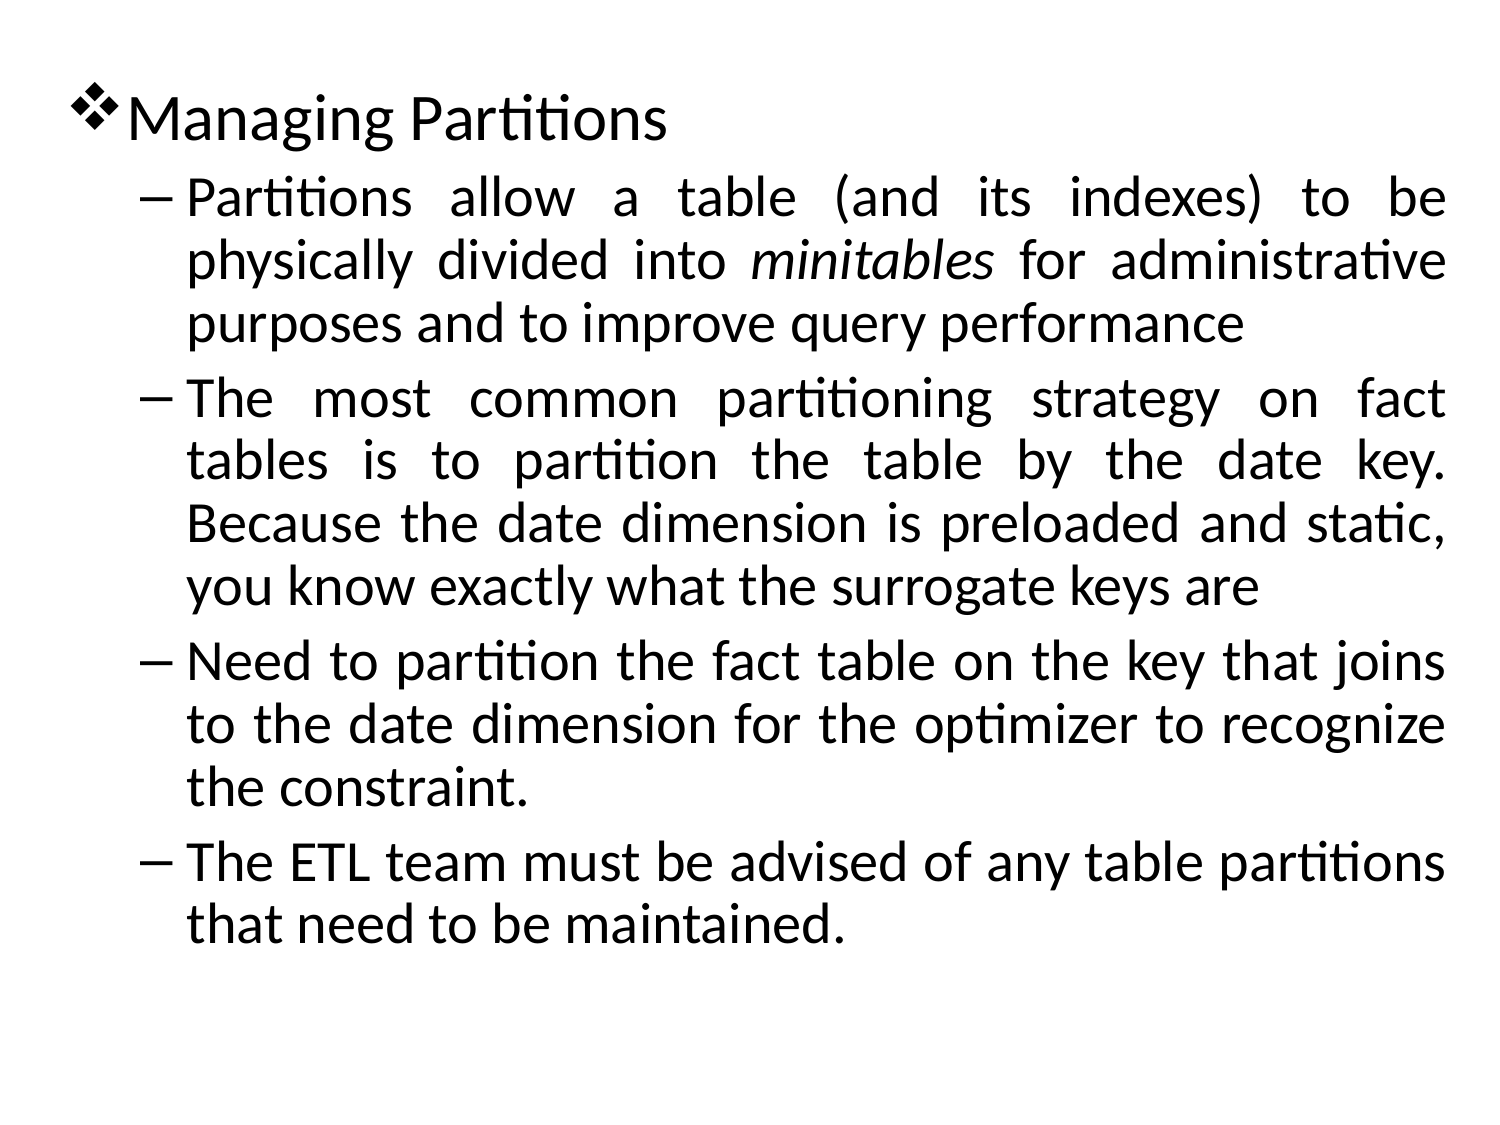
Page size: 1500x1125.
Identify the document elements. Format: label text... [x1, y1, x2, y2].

list Managing Partitions Partitions allow a table (and its indexes) to be physically divided into minitables for administrative purposes and to improve query performance The most common partitioning strategy on fact tables is to partition the table by the date key. Because the date dimension is preloaded and static, you know exactly what the surrogate keys are Need to partition the fact table on the key that joins to the date dimension for the optimizer to recognize the constraint. The ETL team must be advised of any table partitions that need to be maintained. [50, 75, 1463, 1100]
